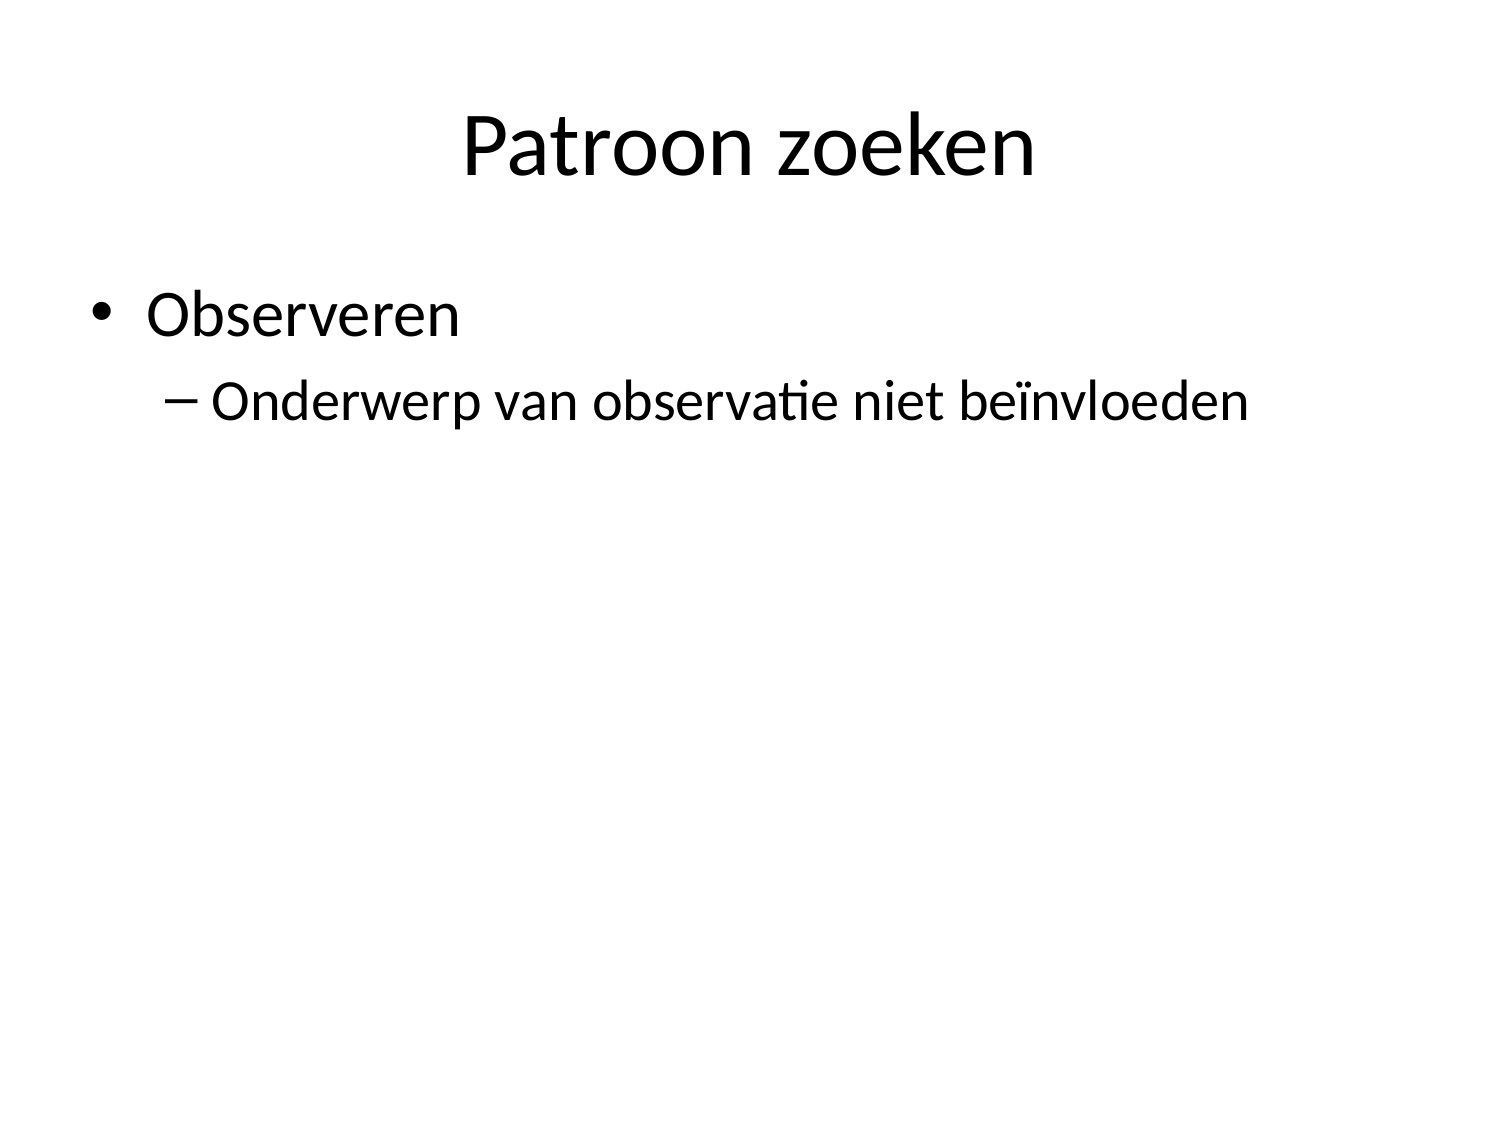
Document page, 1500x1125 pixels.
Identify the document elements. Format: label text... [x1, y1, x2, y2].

list Observeren Onderwerp van observatie niet beïnvloeden [75, 262, 1425, 1005]
title Patroon zoeken [75, 45, 1425, 233]
